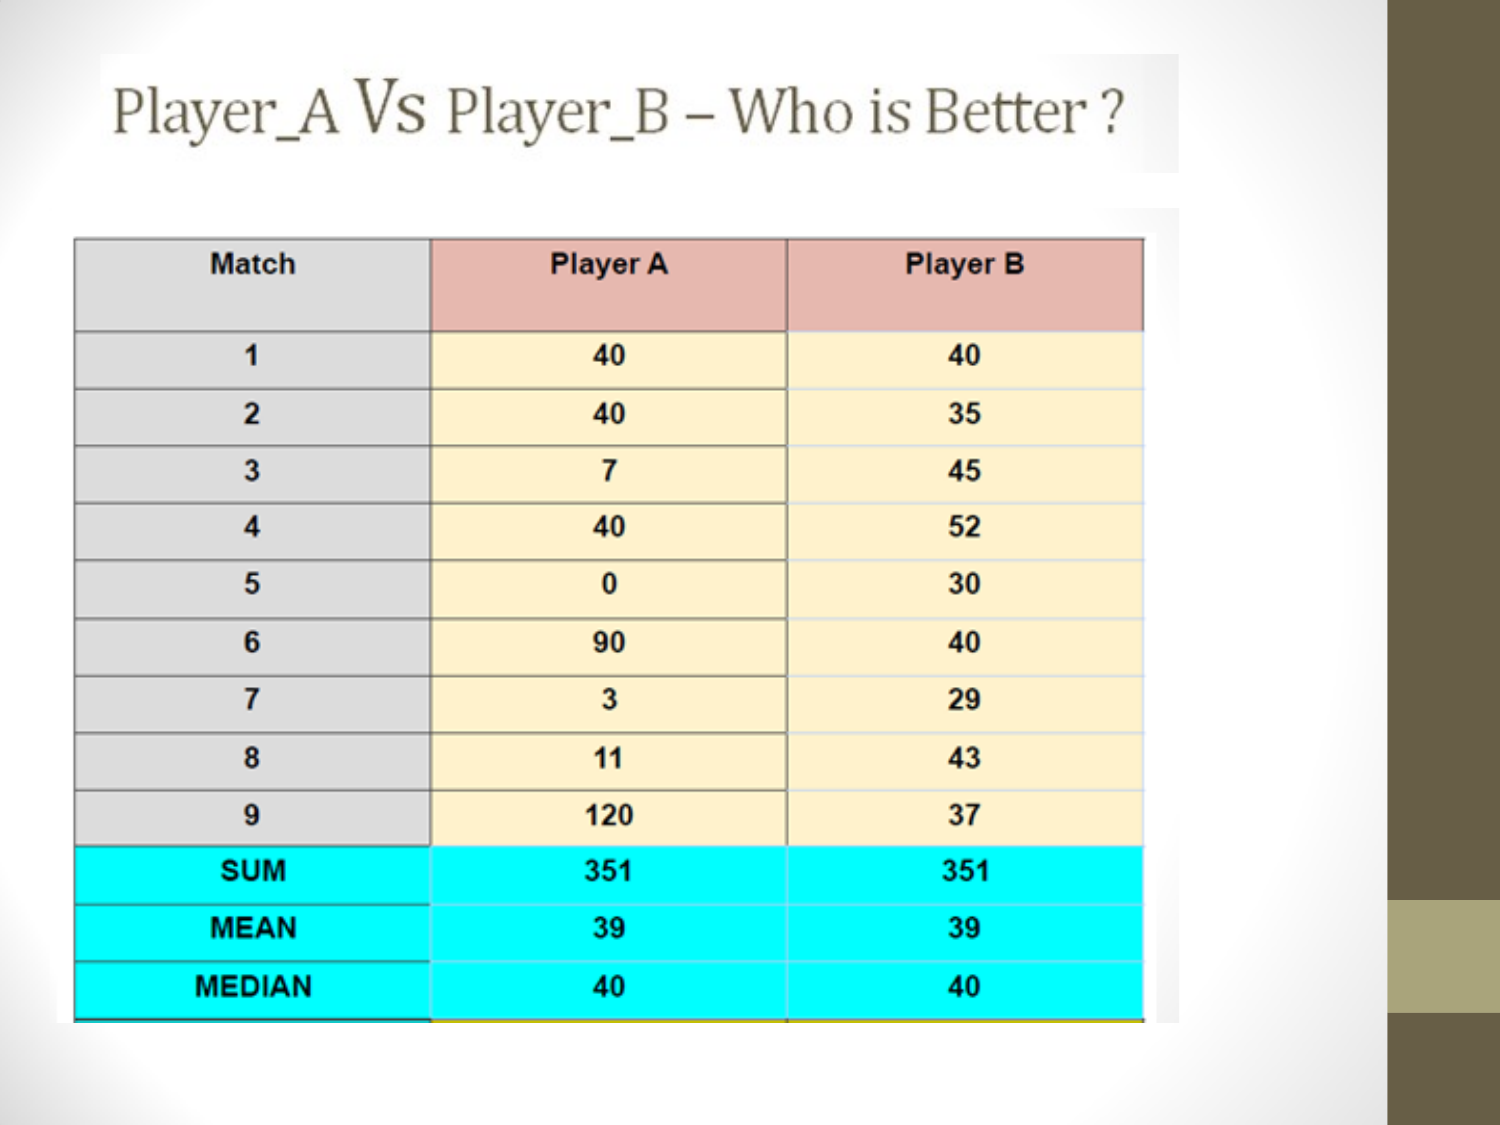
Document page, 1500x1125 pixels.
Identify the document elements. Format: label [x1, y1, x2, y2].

picture [0, 0, 1387, 1125]
text_box [49, 208, 1180, 1023]
text_box [100, 54, 1179, 173]
